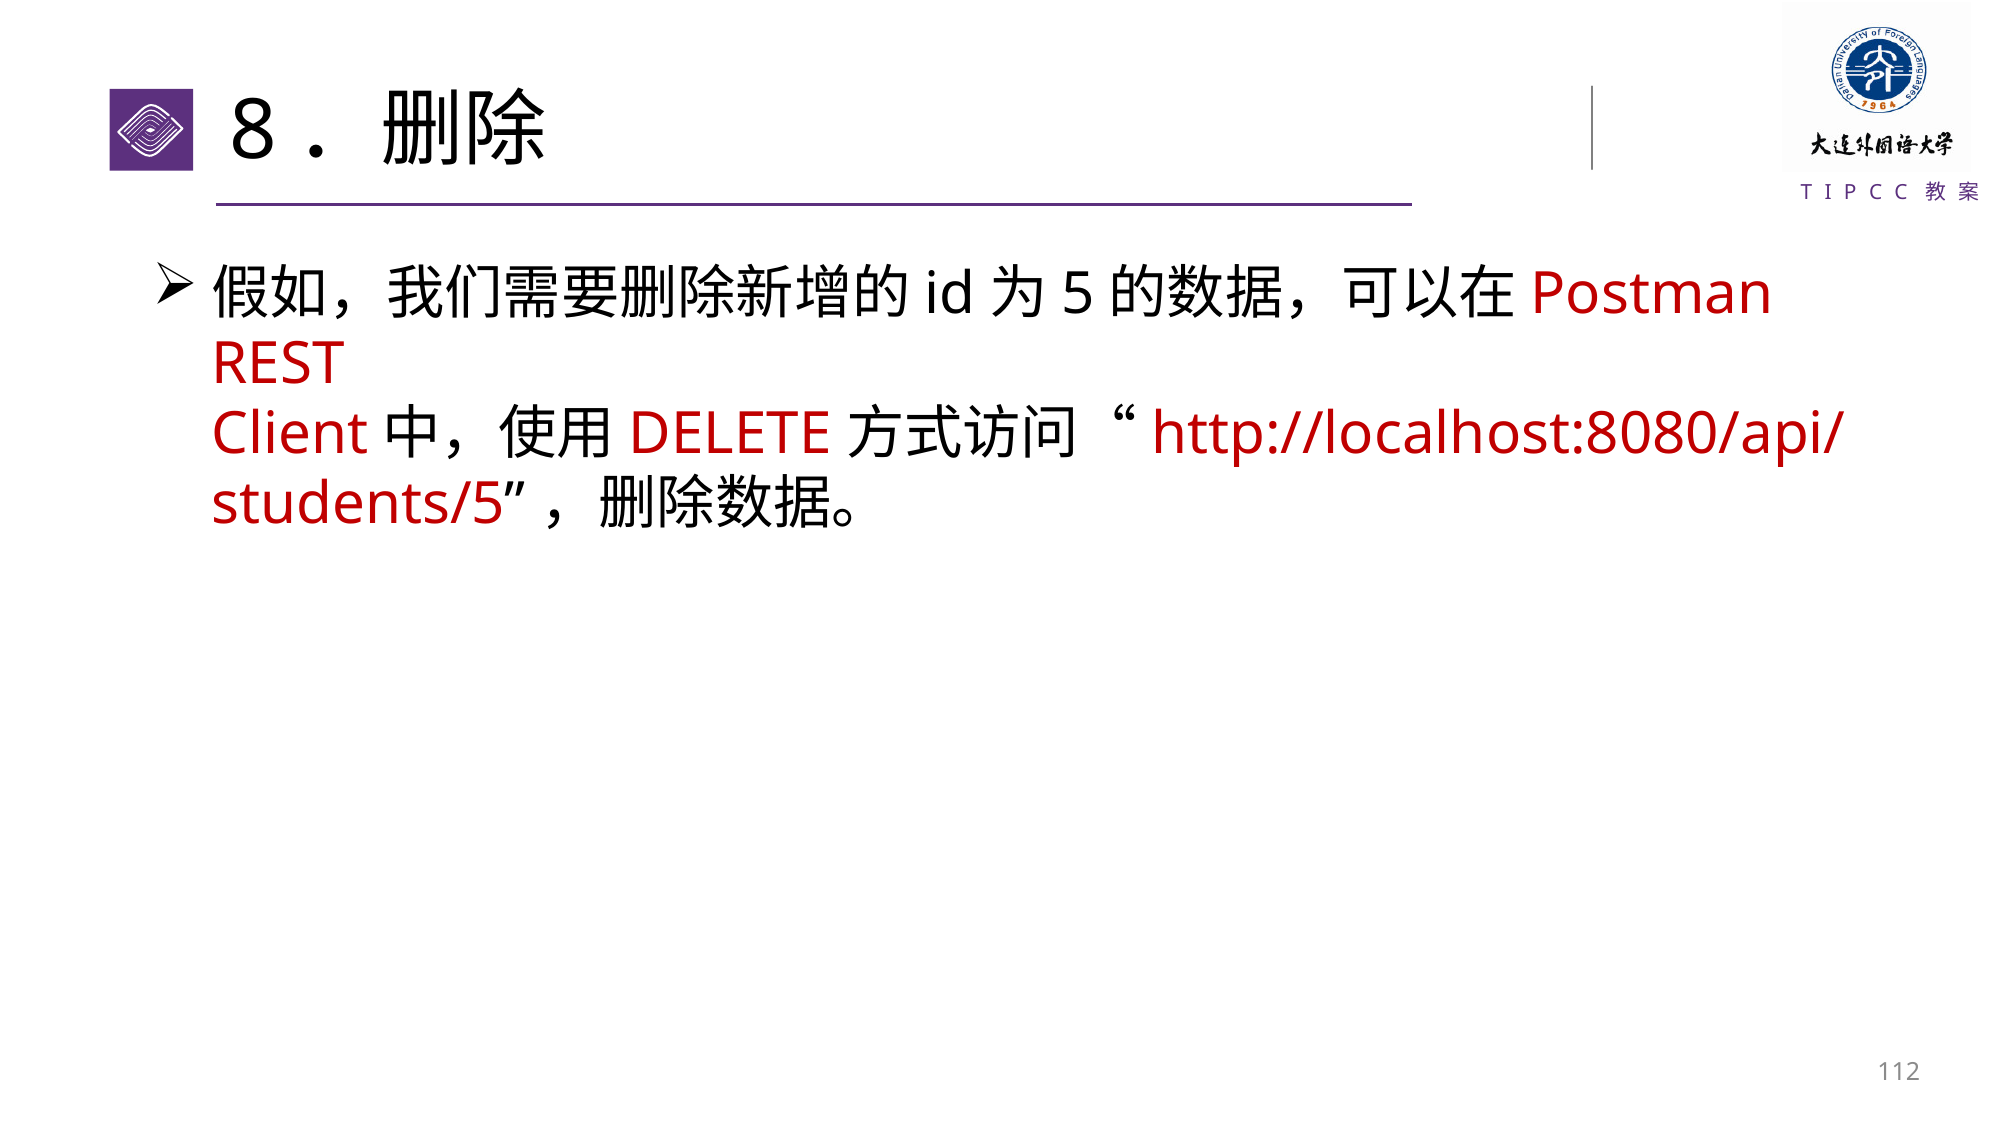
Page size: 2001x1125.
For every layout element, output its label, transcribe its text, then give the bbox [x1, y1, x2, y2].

picture [1782, 2, 1971, 172]
slide_number 111 [1485, 1042, 1936, 1103]
title 8．删除 [214, 59, 1564, 205]
list 假如，我们需要删除新增的id为5的数据，可以在Postman REST Client中，使用DELETE方式访问“http://localhost:8080/api/students/5”，删除数据。 [137, 247, 1863, 1001]
